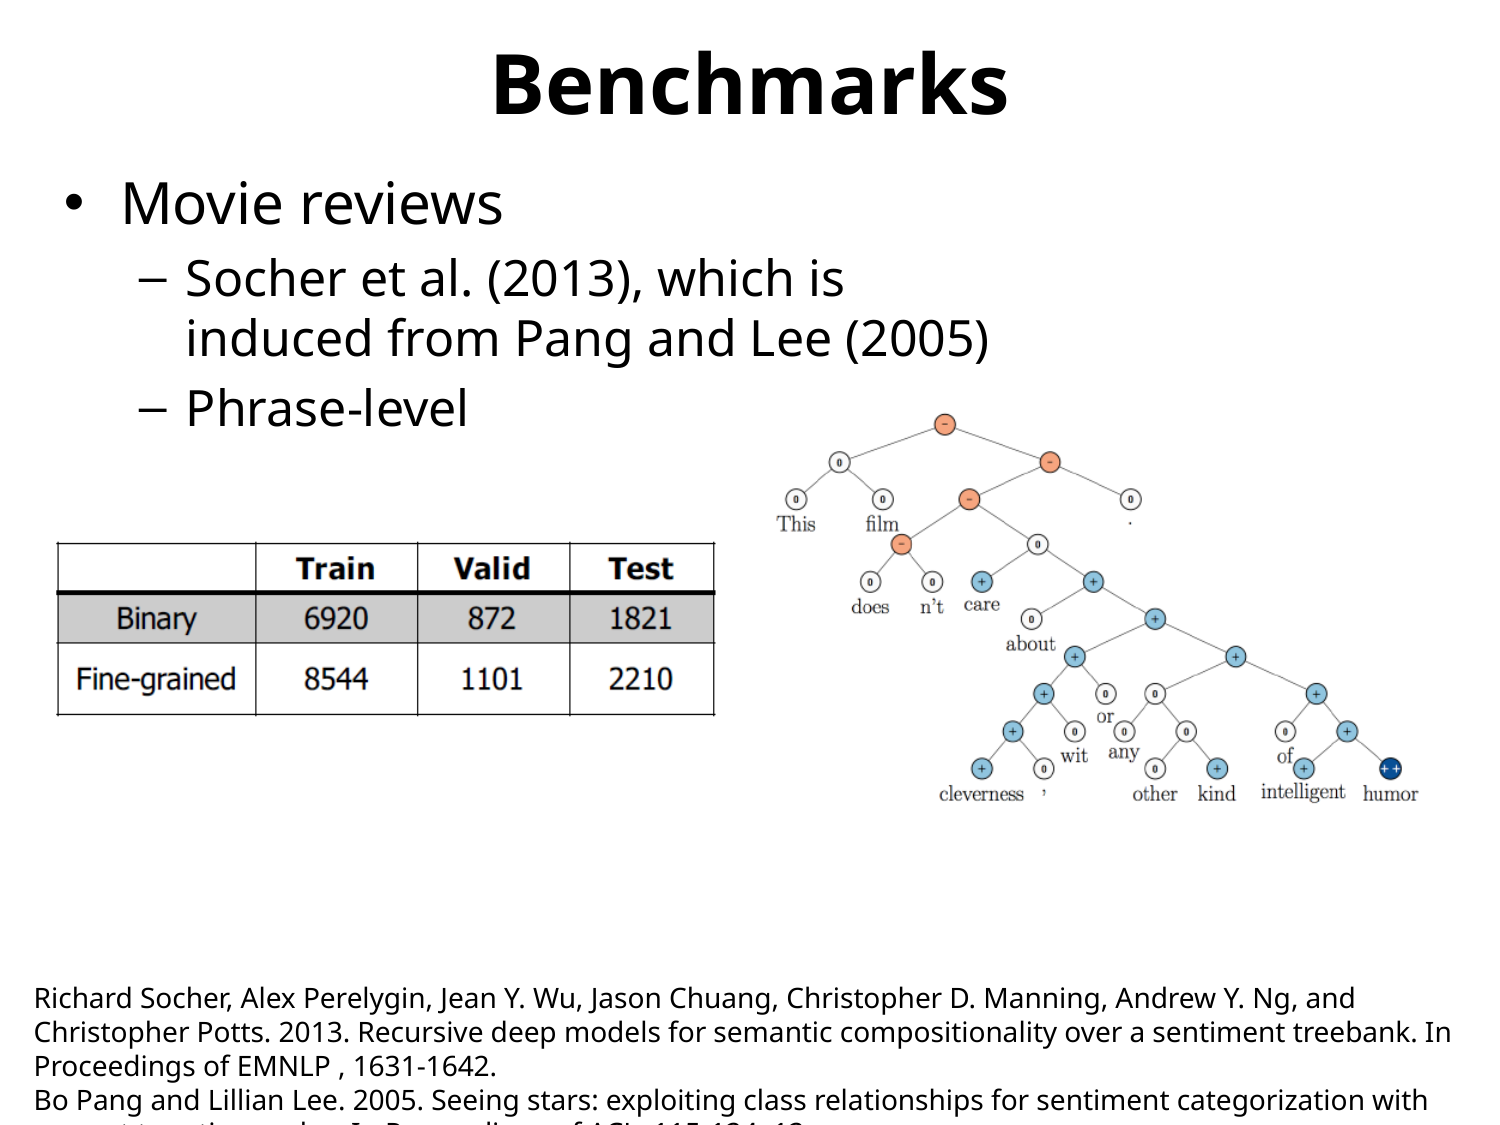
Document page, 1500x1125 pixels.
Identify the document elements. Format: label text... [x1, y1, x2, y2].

list Movie reviews Socher et al. (2013), which is induced from Pang and Lee (2005) Phrase-level [48, 158, 1050, 695]
picture [48, 537, 723, 719]
picture [755, 396, 1444, 837]
title Benchmarks [0, 0, 1500, 163]
text_box Richard Socher, Alex Perelygin, Jean Y. Wu, Jason Chuang, Christopher D. Manning, Andrew Y. Ng, and Christopher Potts. 2013. Recursive deep models for semantic compositionality over a sentiment treebank. In Proceedings of EMNLP , 1631-1642. Bo Pang and Lillian Lee. 2005. Seeing stars: exploiting class relationships for sentiment categorization with respect to rating scales. In Proceedings of ACL, 115-124. 12 [18, 973, 1482, 1125]
